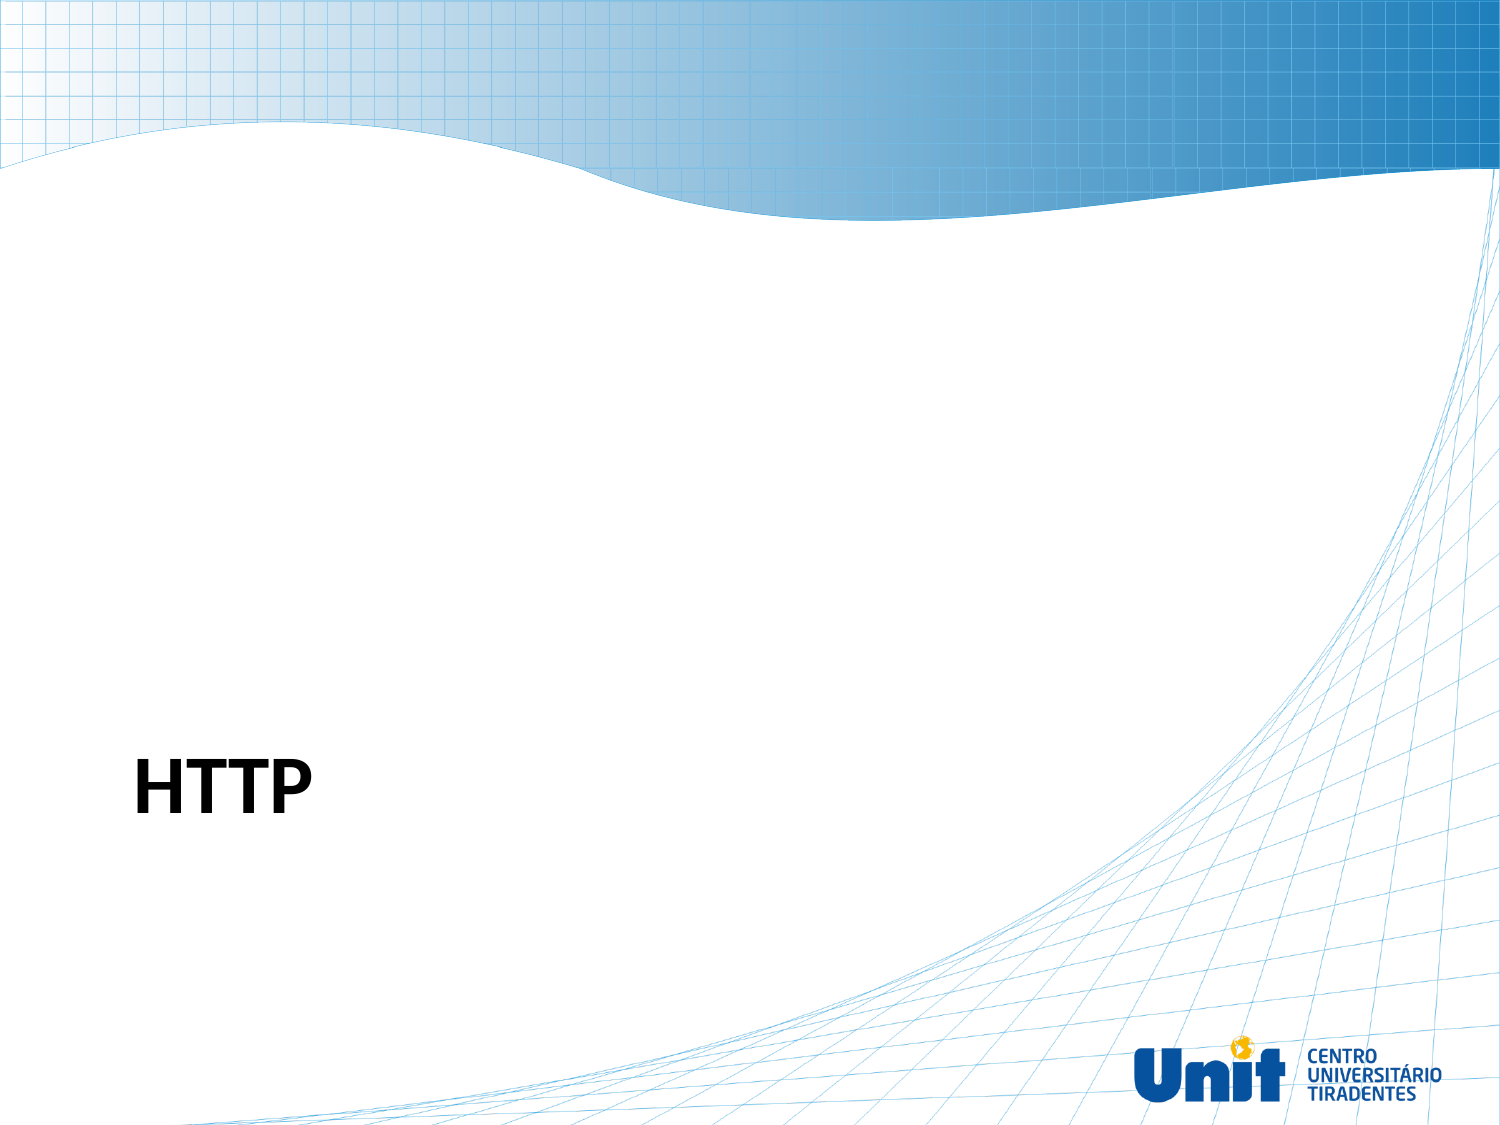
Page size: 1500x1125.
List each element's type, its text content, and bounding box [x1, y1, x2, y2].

picture [0, 0, 1500, 1125]
title http [118, 722, 1394, 947]
